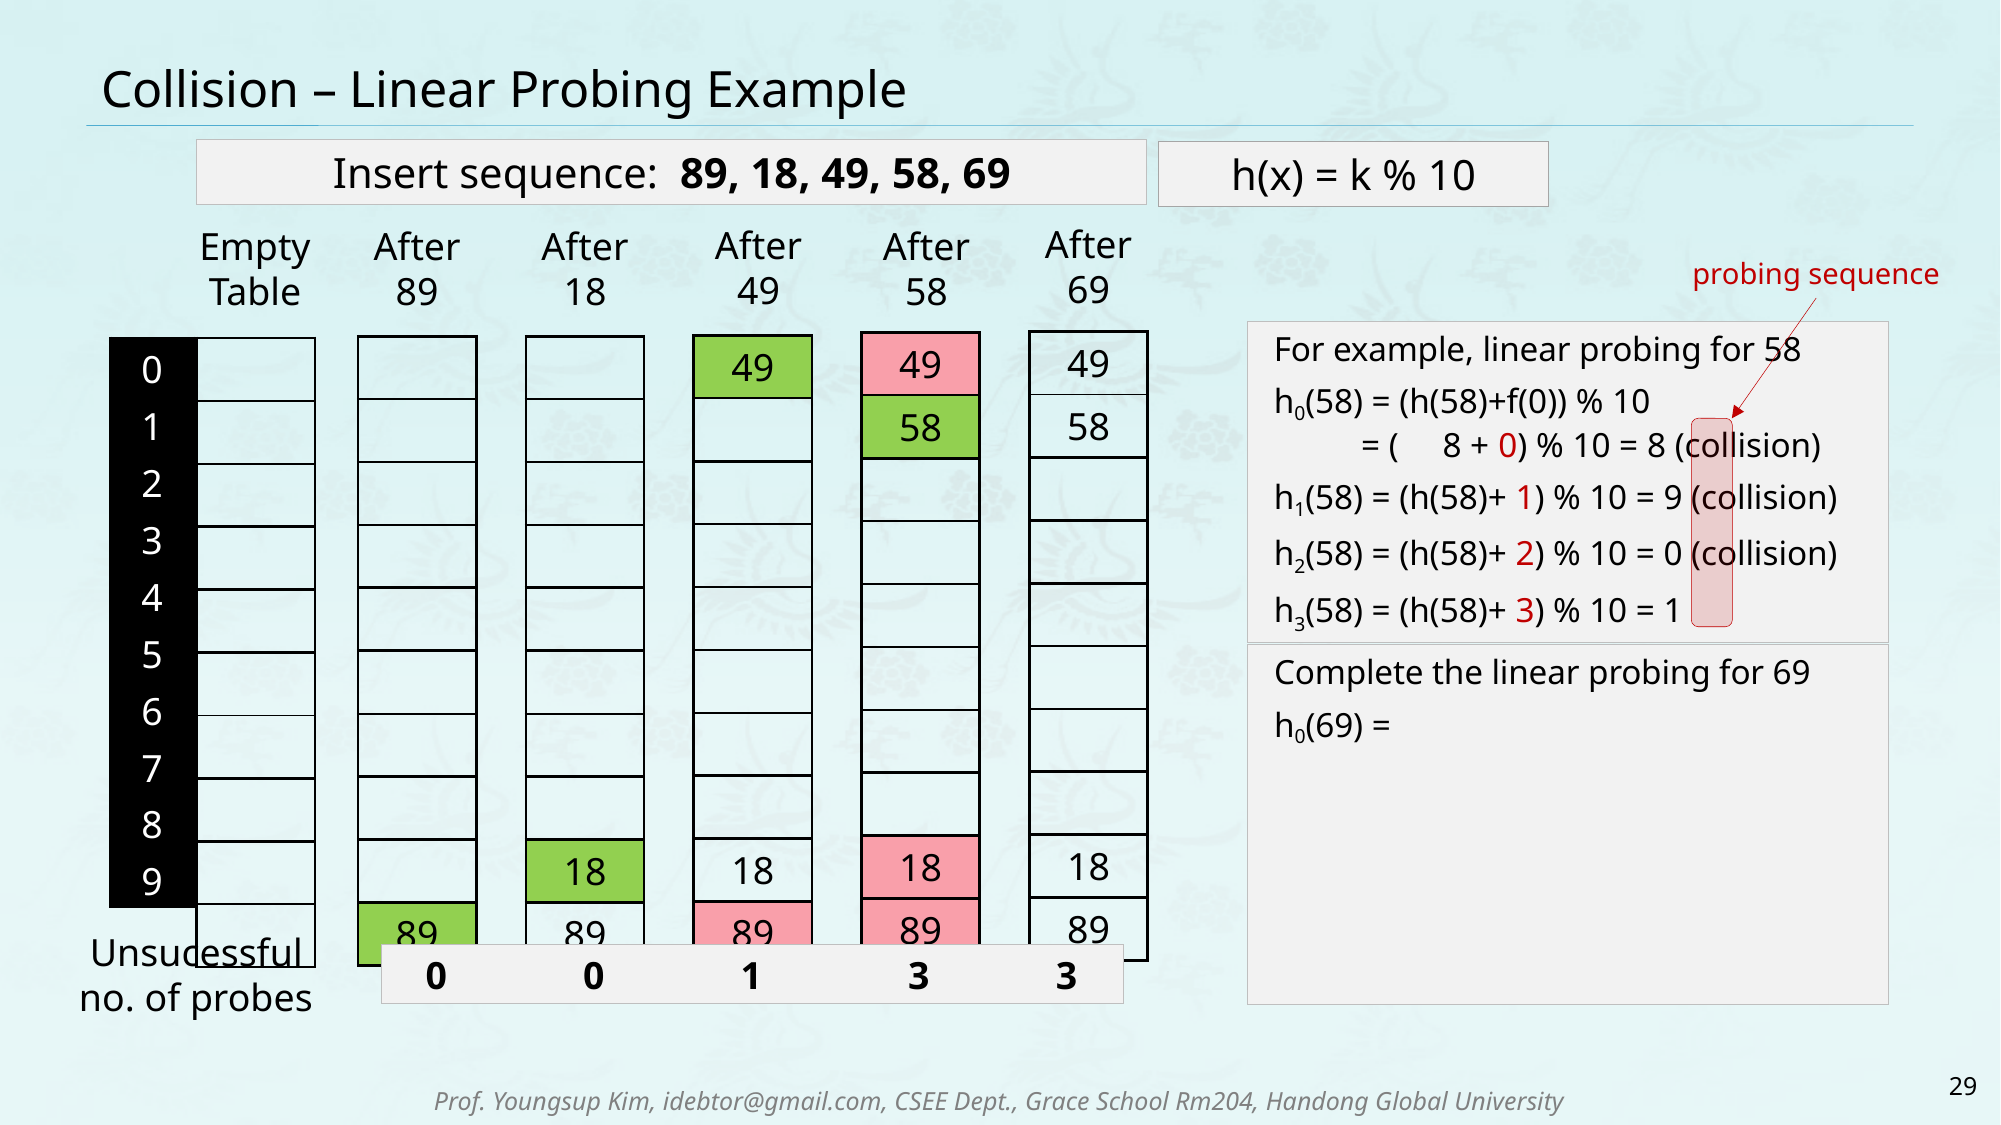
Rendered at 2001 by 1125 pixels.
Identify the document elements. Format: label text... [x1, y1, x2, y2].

table_cell [198, 905, 314, 921]
table_cell [863, 522, 978, 583]
table_cell 8 [112, 794, 192, 849]
table_cell [198, 654, 314, 715]
table_cell [695, 463, 811, 523]
table_cell [198, 843, 314, 903]
table_cell 89 [527, 904, 643, 944]
text_box h(x) = k % 10 [1158, 141, 1549, 207]
table_cell 89 [863, 900, 978, 944]
table_cell 58 [863, 396, 978, 457]
text_box Unsucessful no. of probes [54, 921, 328, 1027]
text_box After 69 [1030, 213, 1147, 319]
table_cell [359, 463, 475, 524]
table_cell [695, 714, 811, 774]
table_cell [198, 716, 314, 777]
table_cell [863, 460, 978, 520]
table_cell [1031, 522, 1146, 582]
table_cell 58 [1031, 395, 1146, 456]
table_header [198, 339, 314, 400]
text_box Complete the linear probing for 69 h0(69) = [1247, 644, 1889, 1005]
text_box Empty Table [184, 215, 326, 320]
table_cell [198, 465, 314, 525]
table_cell [359, 841, 475, 901]
table_cell 1 [112, 396, 192, 450]
table_header [359, 338, 475, 398]
table_cell [695, 651, 811, 712]
table_cell 89 [1031, 899, 1146, 959]
table_header 49 [863, 334, 978, 394]
text_box After 18 [526, 216, 644, 321]
table_cell 9 [112, 851, 192, 905]
table_cell [359, 526, 475, 586]
table_cell [695, 588, 811, 649]
table_cell 89 [359, 904, 475, 964]
table_cell [863, 648, 978, 709]
table_cell 7 [112, 738, 192, 792]
table_cell [527, 589, 643, 649]
table_header 0 [112, 339, 192, 394]
table_header 49 [695, 337, 811, 397]
table_cell [1031, 710, 1146, 770]
table_cell 18 [863, 837, 978, 897]
table_cell 18 [1031, 836, 1146, 896]
table_cell [198, 780, 314, 840]
table_cell [863, 585, 978, 646]
text_box For example, linear probing for 58 h0(58) = (h(58)+f(0)) % 10 = ( 8 + 0) % 10 = 8 (collision) h1(58) = (h(58)+ 1) % 10 = 9 (collision) h2(58) = (h(58)+ 2) % 10 = 0 (collision) h3(58) = (h(58)+ 3) % 10 = 1 [1247, 321, 1889, 643]
table_cell 3 [112, 510, 192, 564]
table_cell [527, 778, 643, 838]
table_cell [359, 778, 475, 838]
table_cell 18 [527, 841, 643, 901]
text_box Insert sequence: 89, 18, 49, 58, 69 [196, 139, 1147, 205]
table_cell [527, 463, 643, 524]
text_box After 58 [867, 215, 985, 320]
table_cell 89 [695, 903, 811, 944]
text_box After 89 [358, 215, 476, 320]
table_cell [527, 715, 643, 775]
table_cell [695, 399, 811, 460]
table_cell 4 [112, 567, 192, 621]
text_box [1669, 248, 1964, 627]
title Collision – Linear Probing Example [86, 50, 1914, 126]
table_header [527, 338, 643, 398]
table_cell [695, 525, 811, 586]
table_cell [863, 774, 978, 834]
table_cell [527, 526, 643, 586]
table_cell 18 [695, 840, 811, 900]
table_cell [1031, 773, 1146, 833]
table_cell [198, 528, 314, 588]
table_cell [198, 591, 314, 651]
text_box After 49 [700, 214, 818, 320]
text_box 0 0 1 3 3 [381, 944, 1124, 1004]
table_cell [359, 715, 475, 775]
table_cell [863, 711, 978, 771]
slide_number 29 [1816, 1057, 1993, 1118]
table_header 49 [1031, 333, 1146, 394]
table_cell [198, 402, 314, 463]
table_cell [527, 652, 643, 713]
table_cell 6 [112, 680, 192, 735]
table_cell [359, 589, 475, 649]
table_cell 5 [112, 624, 192, 678]
table_cell 2 [112, 453, 192, 507]
table_cell [1031, 585, 1146, 645]
table_cell [1031, 459, 1146, 519]
table_cell [527, 400, 643, 461]
table_cell [359, 400, 475, 461]
table_cell [695, 777, 811, 837]
table_cell [1031, 647, 1146, 708]
table_cell [359, 652, 475, 713]
